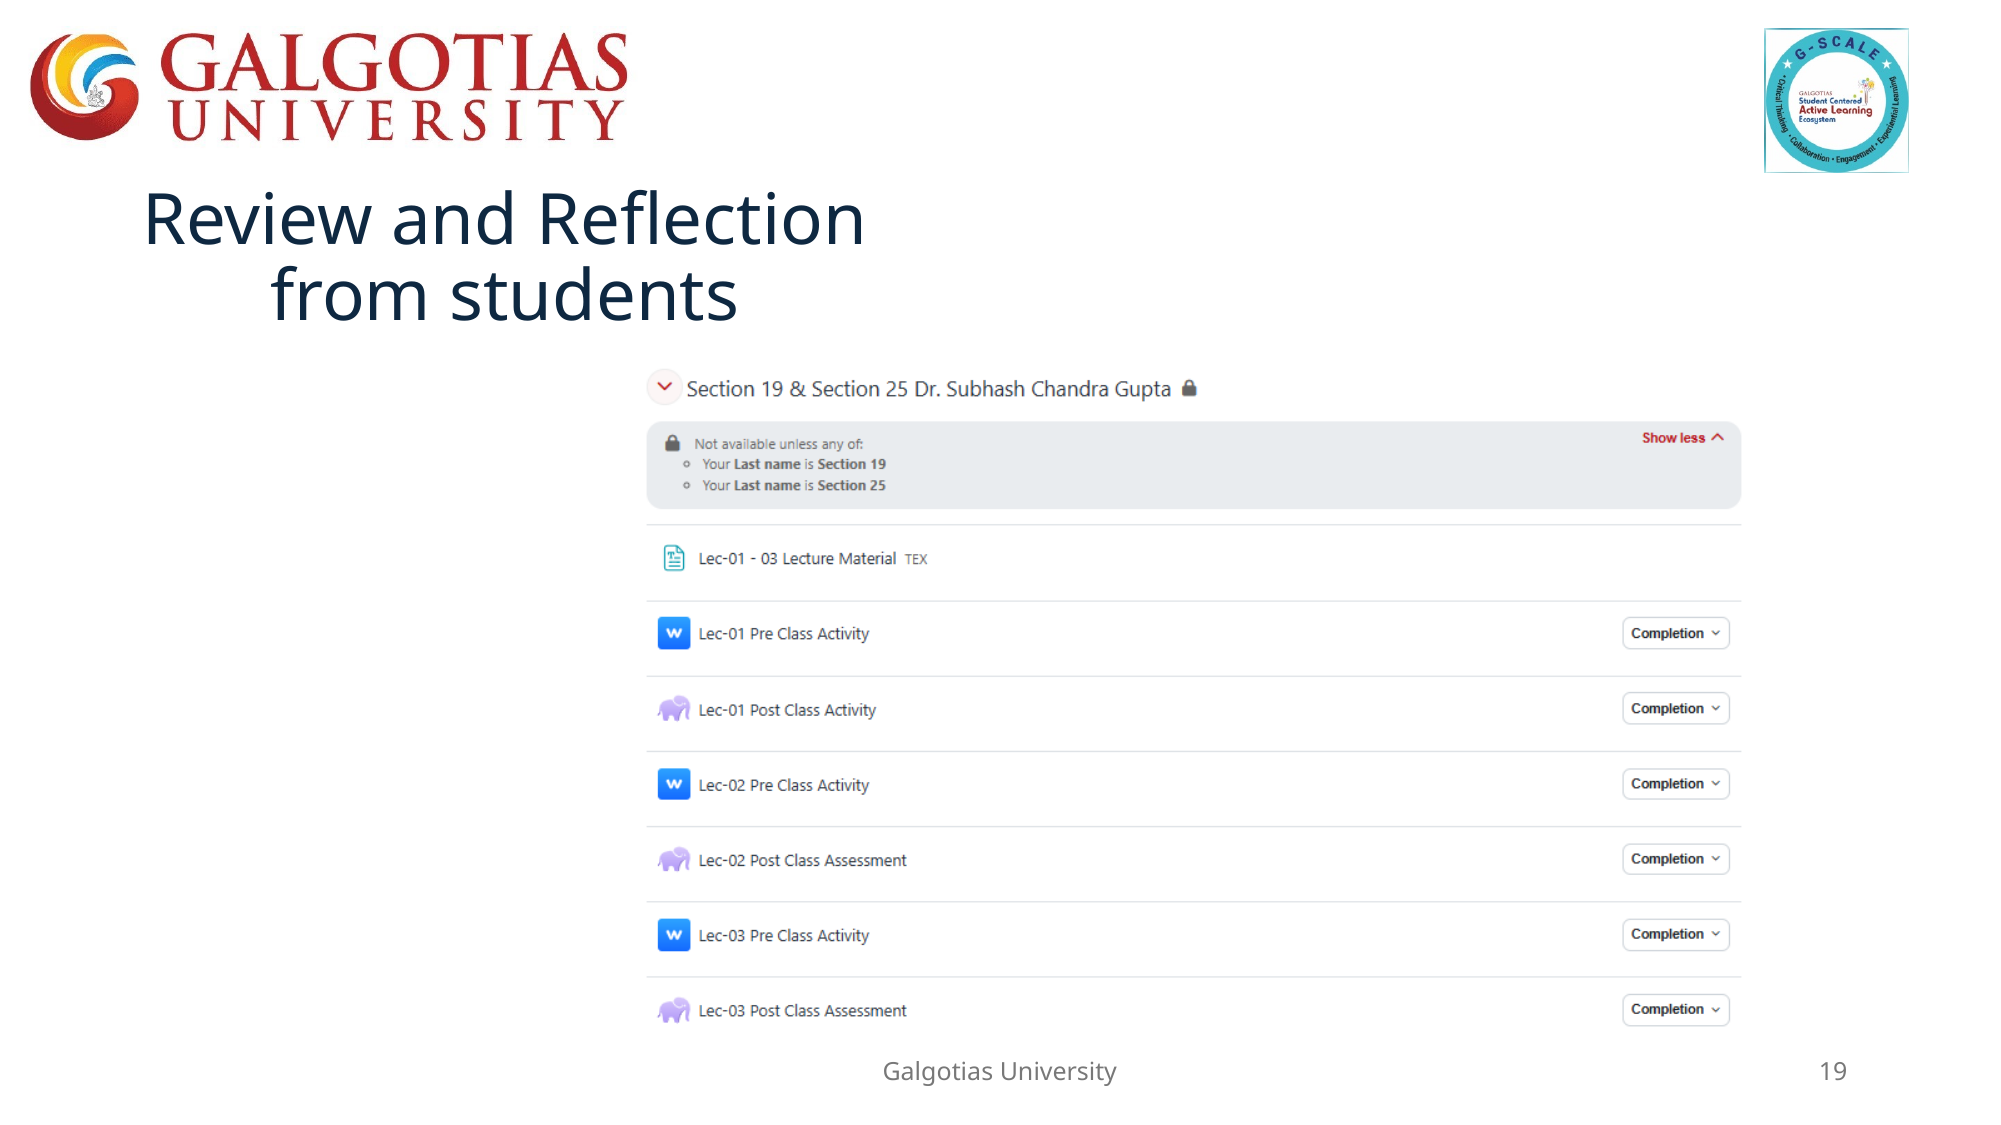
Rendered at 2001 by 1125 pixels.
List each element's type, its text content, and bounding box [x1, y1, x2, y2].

picture [16, 26, 641, 149]
picture [1764, 28, 1909, 173]
text_box Review and Reflection from students [110, 175, 899, 389]
slide_number 19 [1412, 1042, 1863, 1103]
picture [636, 364, 1763, 1051]
footer Galgotias University [662, 1051, 1338, 1103]
